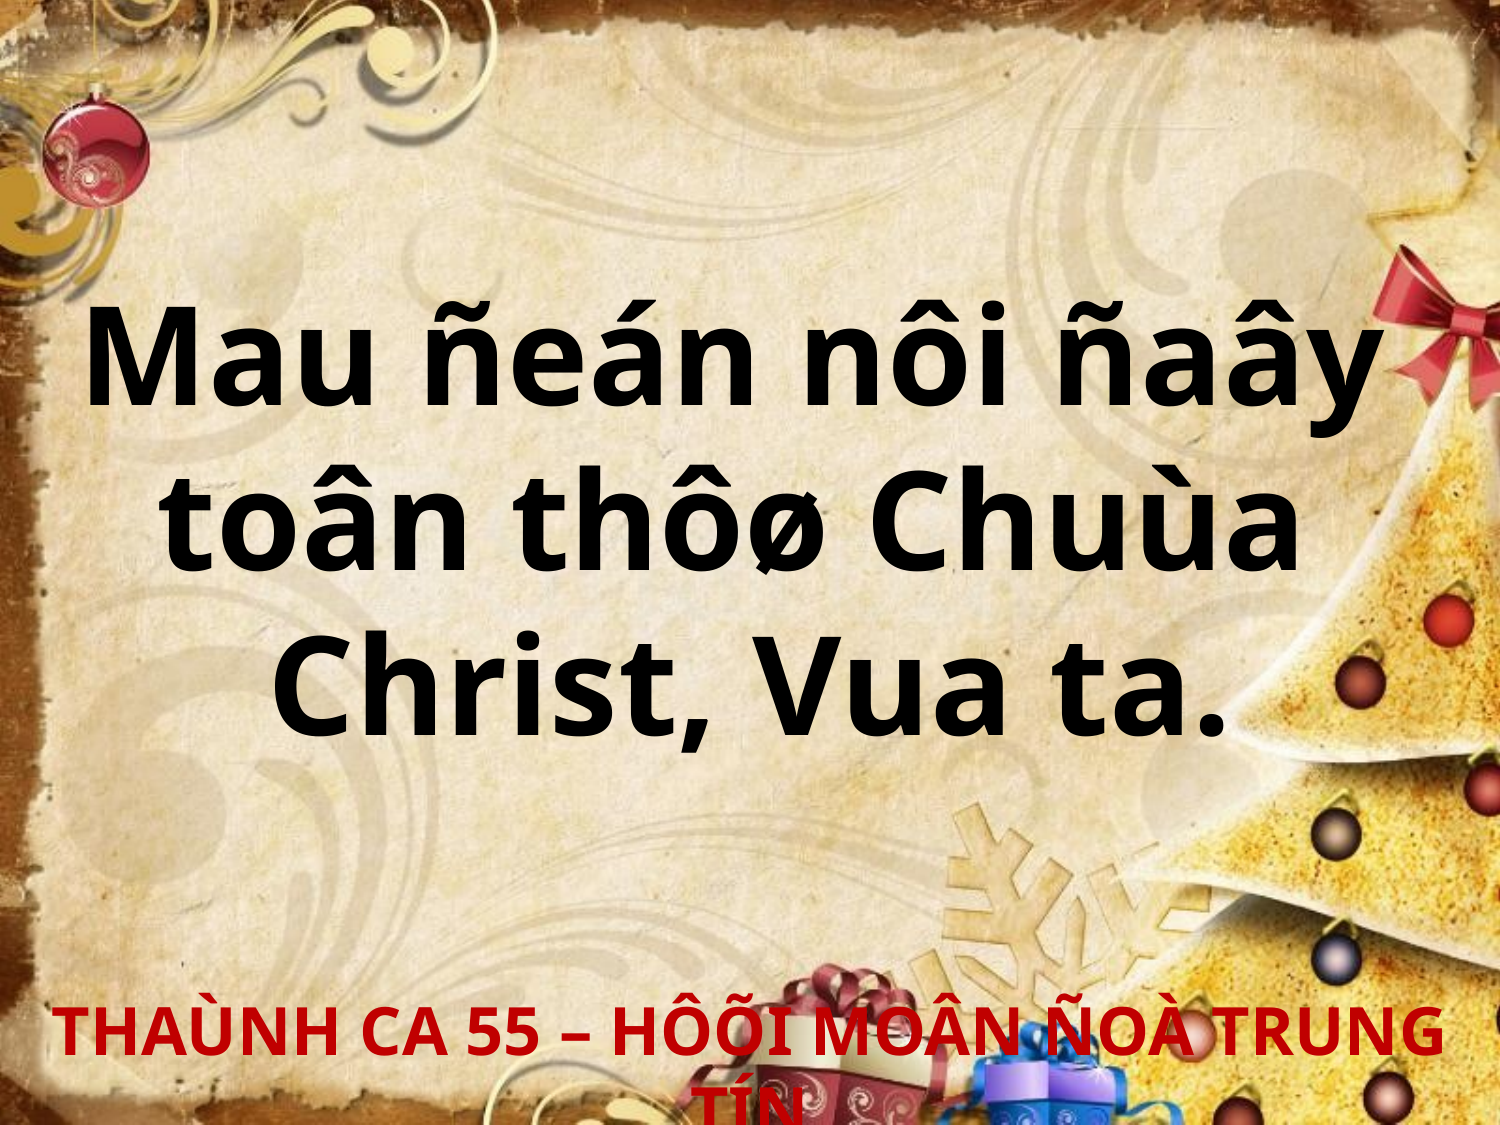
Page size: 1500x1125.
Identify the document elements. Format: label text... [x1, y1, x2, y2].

text_box Mau ñeán nôi ñaây toân thôø Chuùa Christ, Vua ta. [0, 260, 1500, 770]
picture [0, 770, 1500, 981]
picture [0, 0, 1500, 260]
text_box THAÙNH CA 55 – HÔÕI MOÂN ÑOÀ TRUNG TÍN [0, 981, 1500, 1125]
